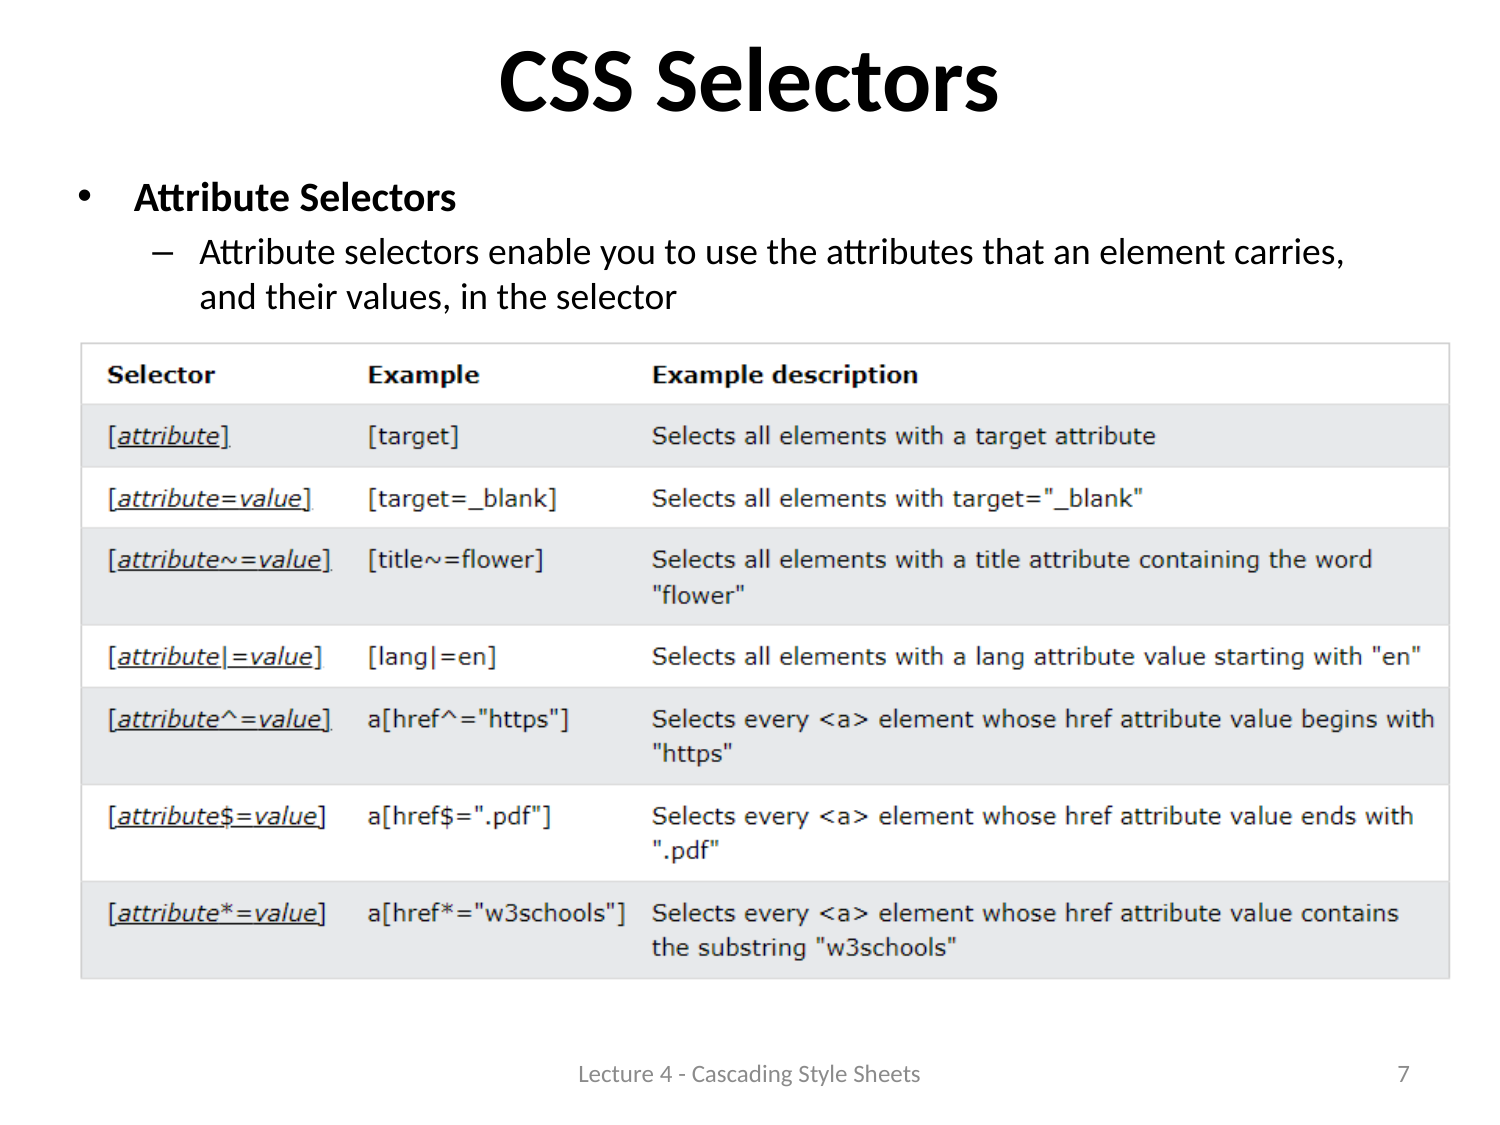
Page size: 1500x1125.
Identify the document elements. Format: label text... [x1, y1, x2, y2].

slide_number 7 [1074, 1042, 1425, 1103]
title CSS Selectors [75, 0, 1425, 150]
footer Lecture 4 - Cascading Style Sheets [512, 1042, 988, 1103]
list Attribute Selectors Attribute selectors enable you to use the attributes that an element carries, and their values, in the selector [62, 162, 1413, 324]
picture [62, 324, 1491, 1004]
